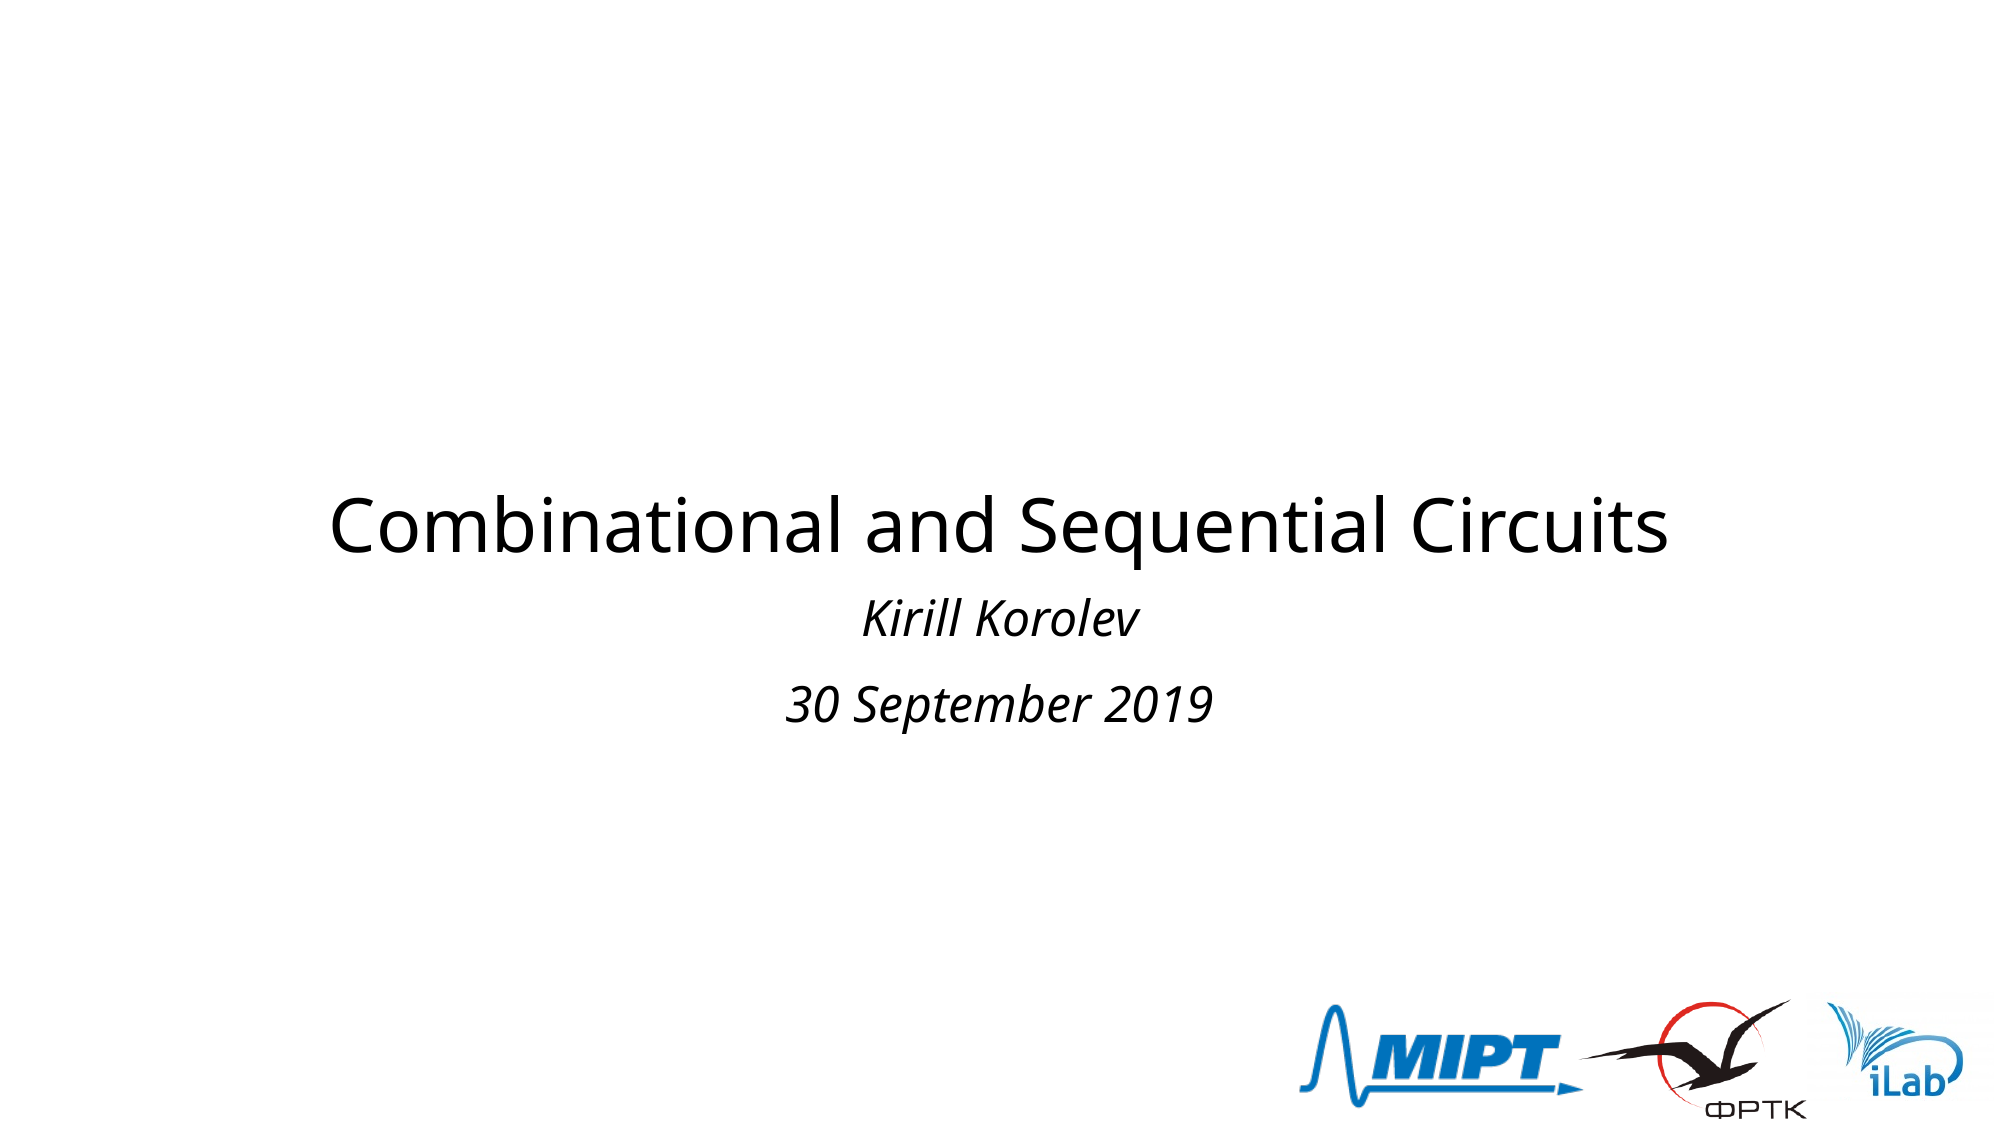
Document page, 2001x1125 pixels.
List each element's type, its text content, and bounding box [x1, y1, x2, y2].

picture [1219, 987, 1994, 1119]
subtitle Kirill Korolev 30 September 2019 [249, 590, 1750, 863]
title Combinational and Sequential Circuits [249, 184, 1750, 576]
